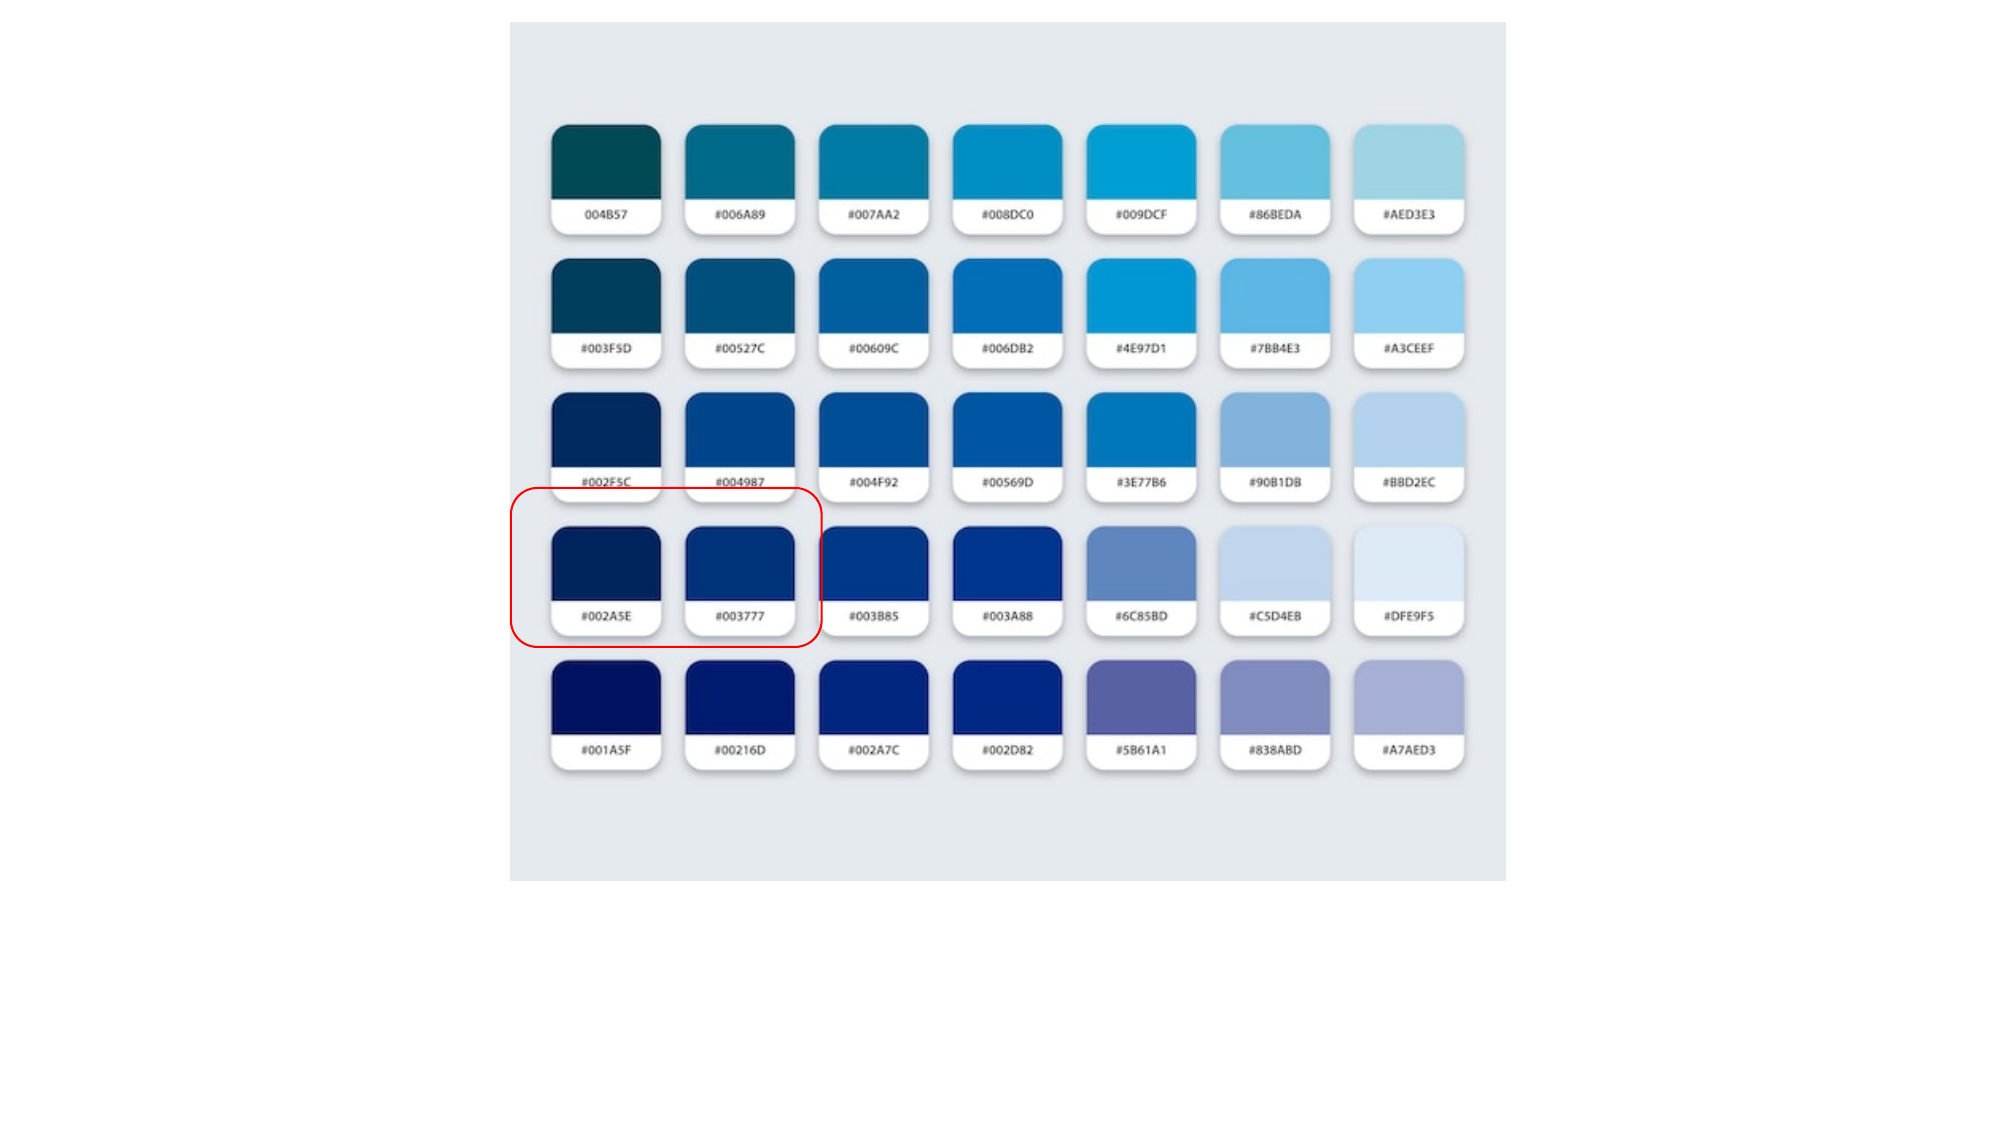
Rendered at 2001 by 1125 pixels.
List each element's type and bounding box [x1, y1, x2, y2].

picture [510, 22, 1506, 881]
